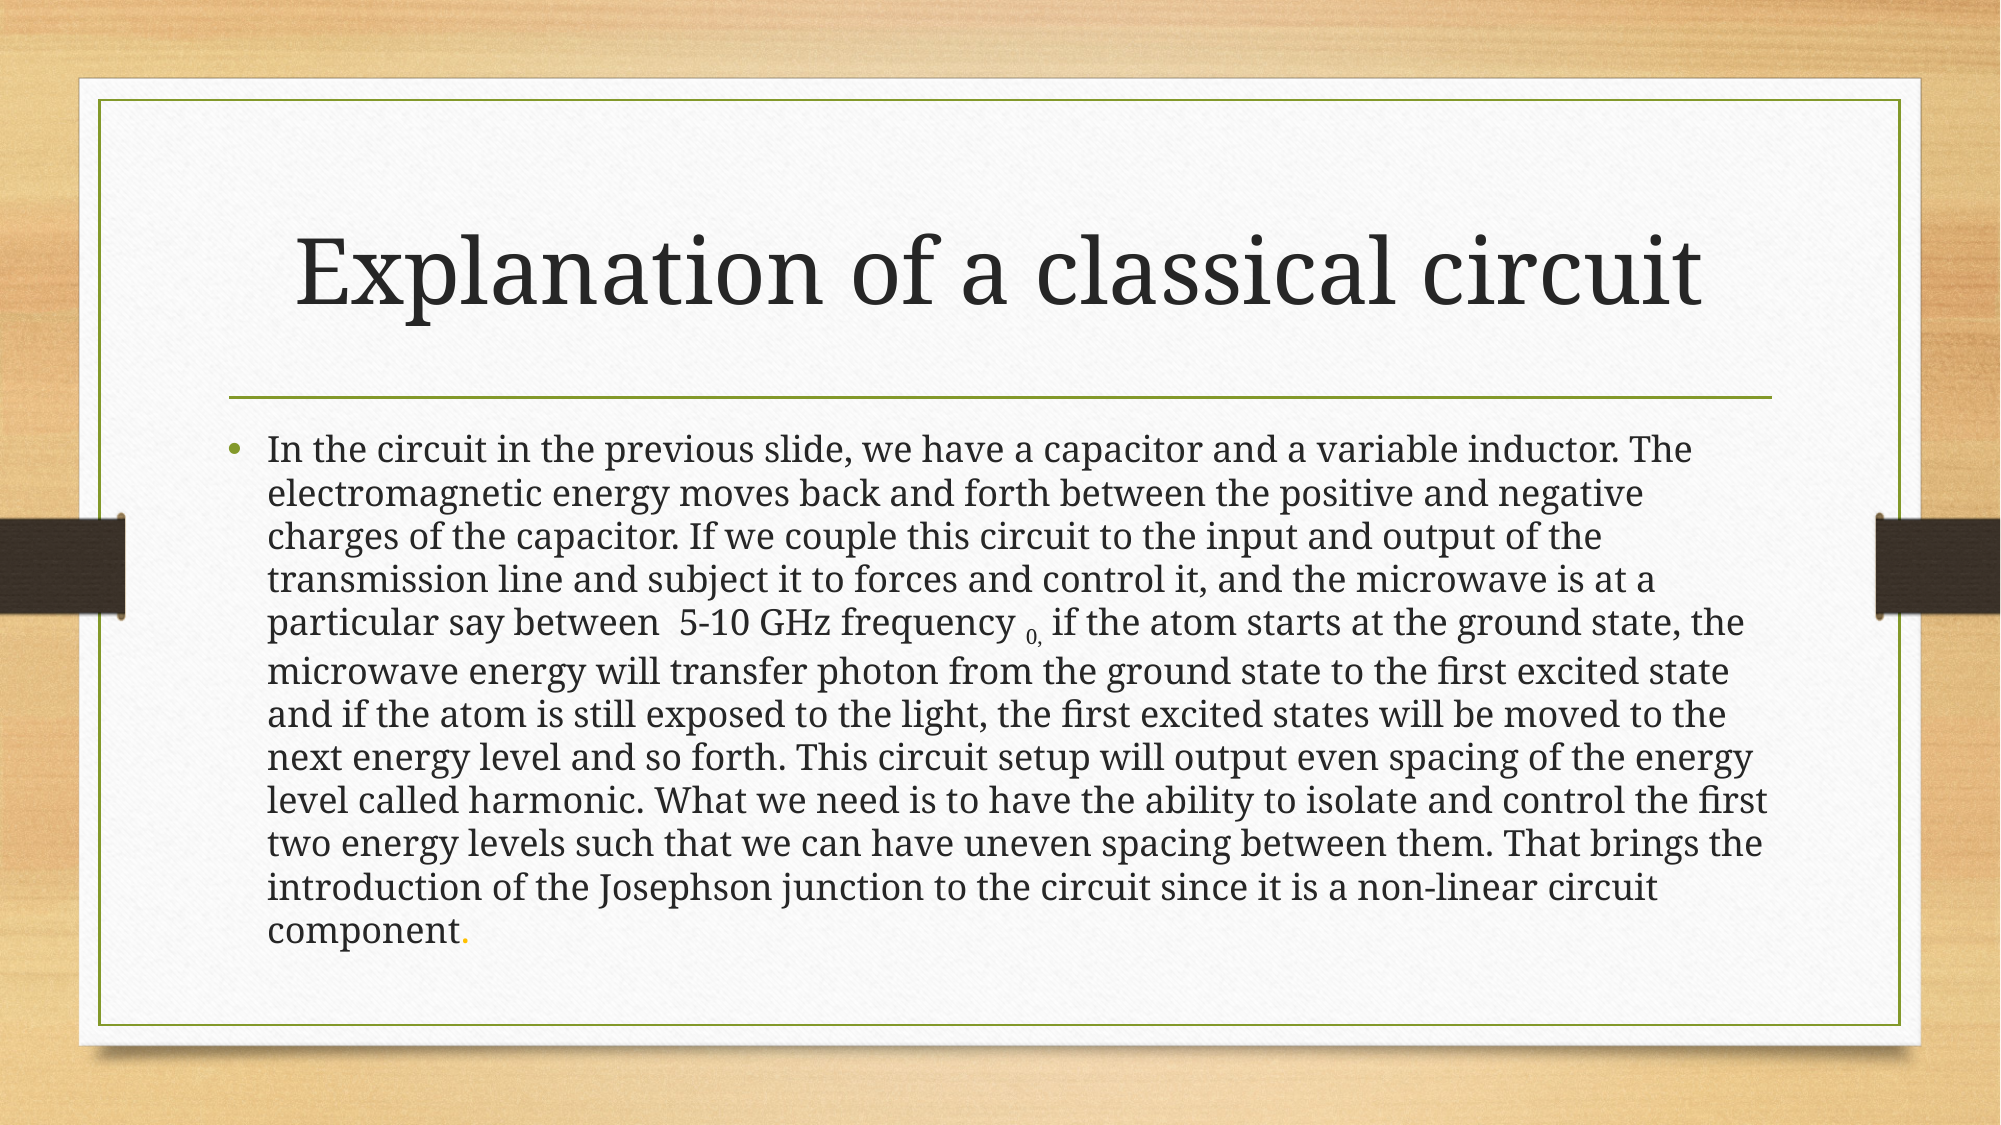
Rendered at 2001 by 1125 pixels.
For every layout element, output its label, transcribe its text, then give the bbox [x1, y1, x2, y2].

title Explanation of a classical circuit [212, 161, 1788, 375]
picture [0, 0, 2001, 1125]
